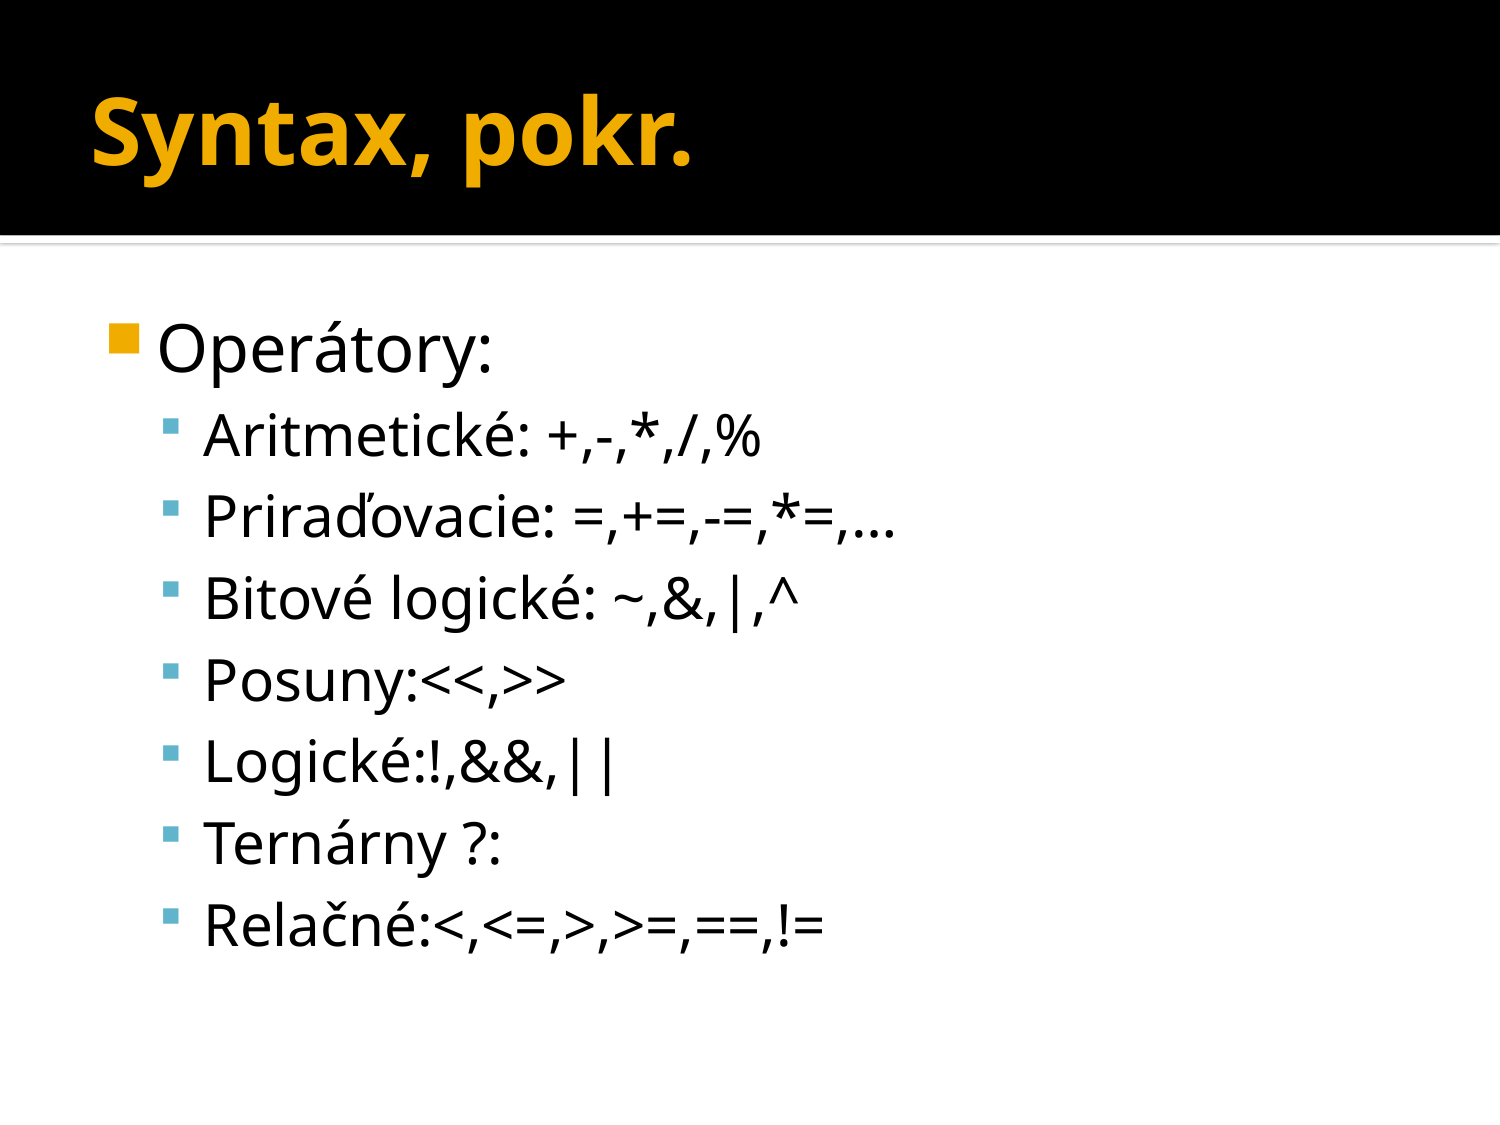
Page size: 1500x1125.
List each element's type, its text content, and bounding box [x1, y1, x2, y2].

title Syntax, pokr. [75, 25, 1425, 231]
list Operátory: Aritmetické: +,-,*,/,% Priraďovacie: =,+=,-=,*=,… Bitové logické: ~,&,|,^ Posuny:<<,>> Logické:!,&&,|| Ternárny ?: Relačné:<,<=,>,>=,==,!= [75, 291, 1425, 1050]
